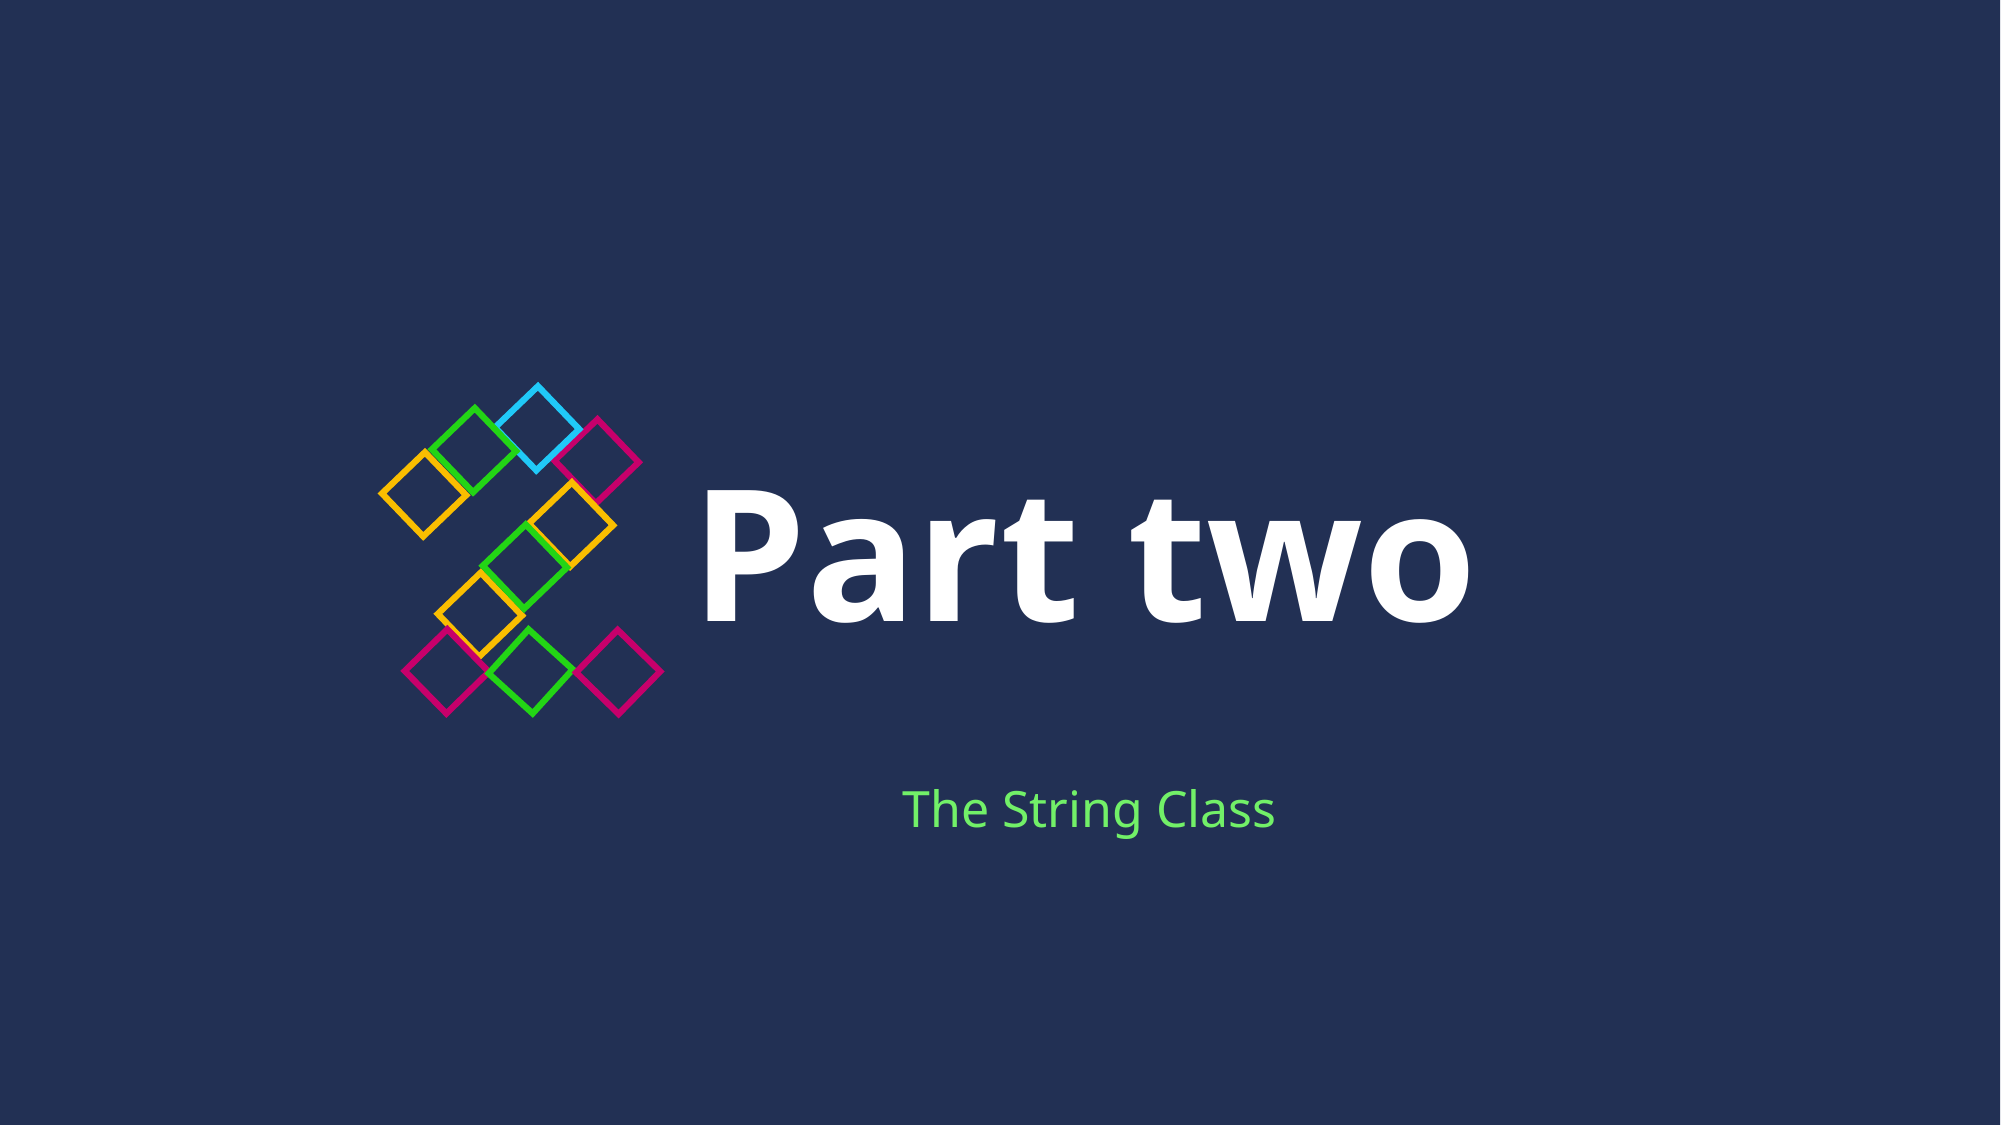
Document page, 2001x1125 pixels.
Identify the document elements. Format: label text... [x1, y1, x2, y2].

text_box Part two [687, 430, 1897, 666]
text_box The String Class [661, 770, 1518, 846]
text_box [373, 413, 687, 736]
